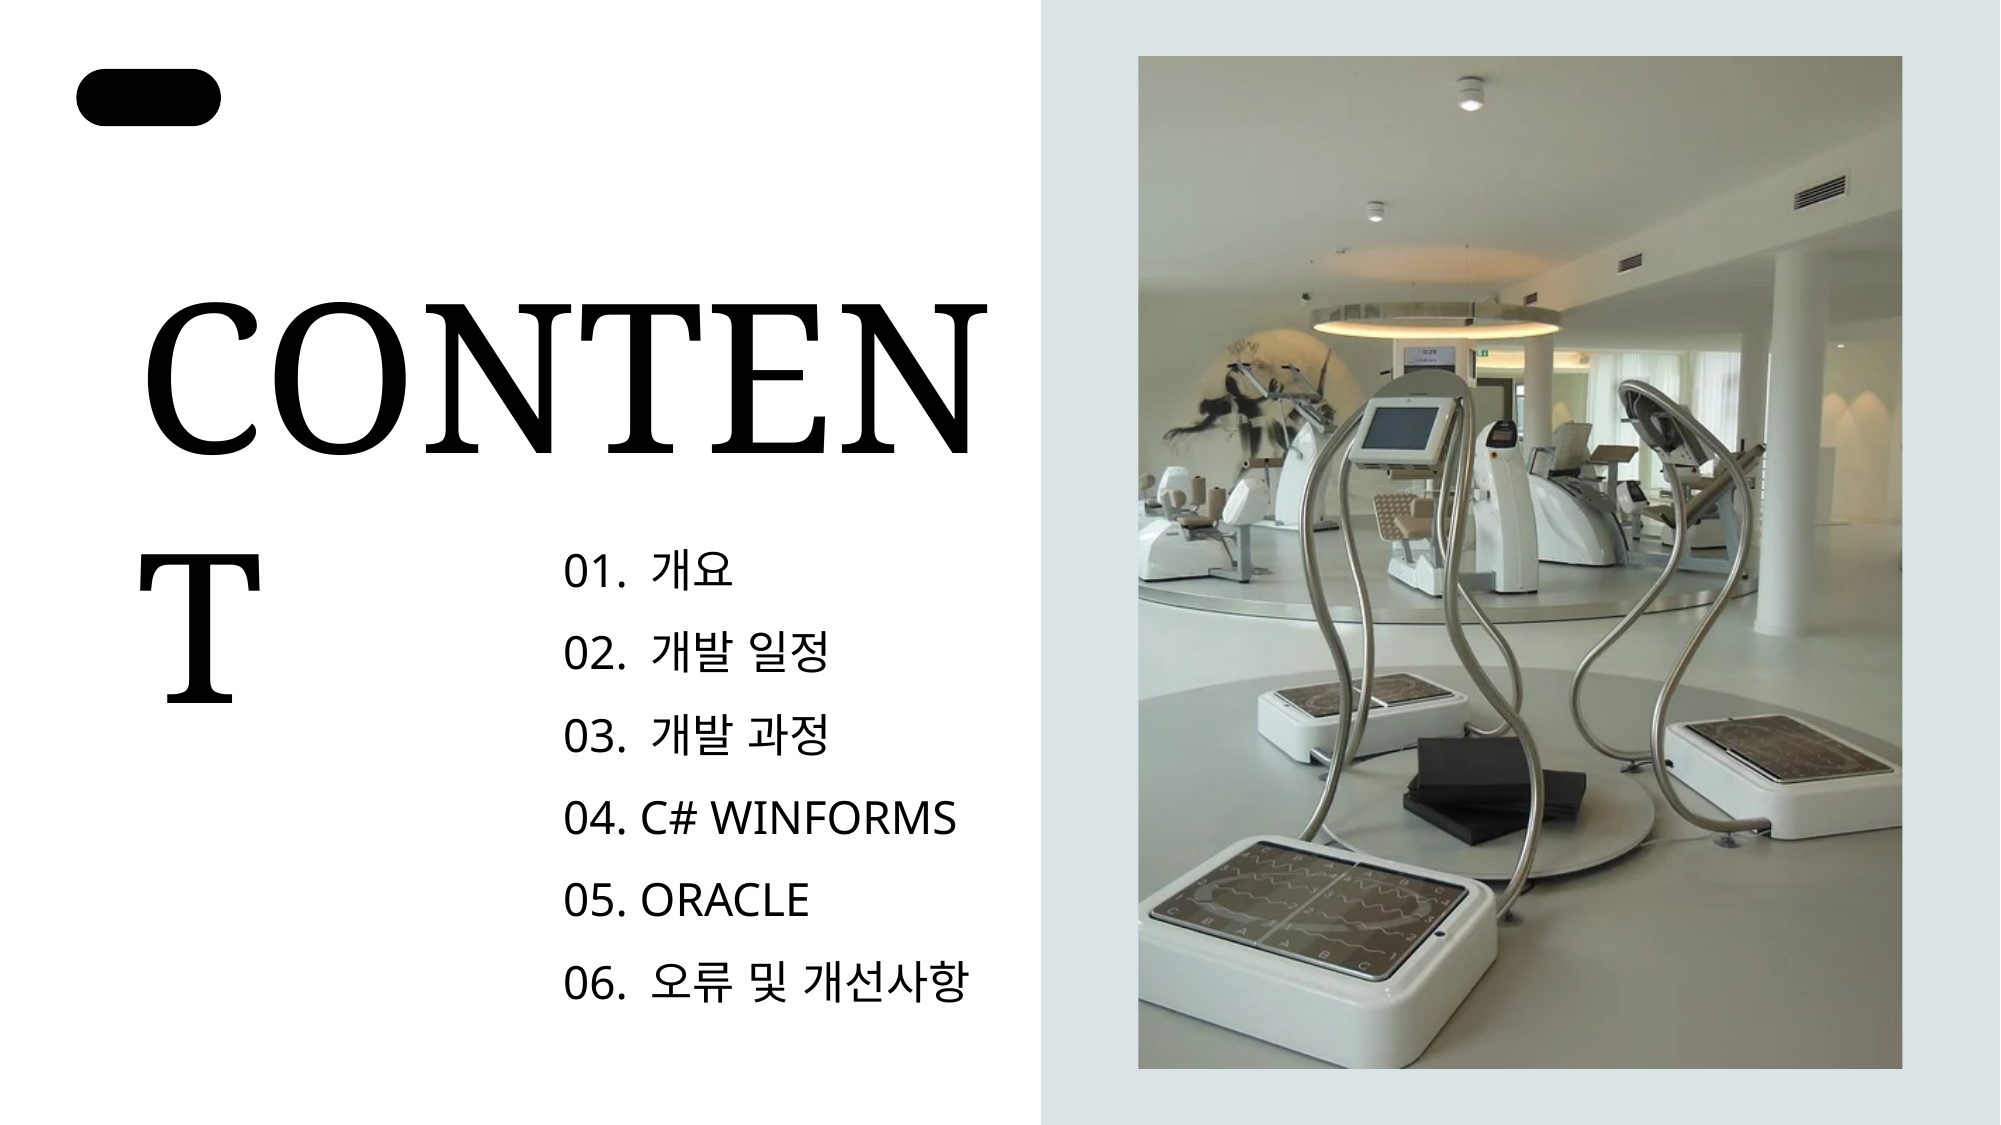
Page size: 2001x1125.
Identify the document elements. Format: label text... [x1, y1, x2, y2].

text_box 01. 개요 02. 개발 일정 03. 개발 과정 04. C# WINFORMS 05. ORACLE 06. 오류 및 개선사항 [548, 506, 1138, 1016]
picture [1138, 56, 1903, 1069]
text_box CONTENT [121, 237, 1040, 753]
text_box [1040, 0, 2000, 1125]
text_box [75, 67, 222, 128]
